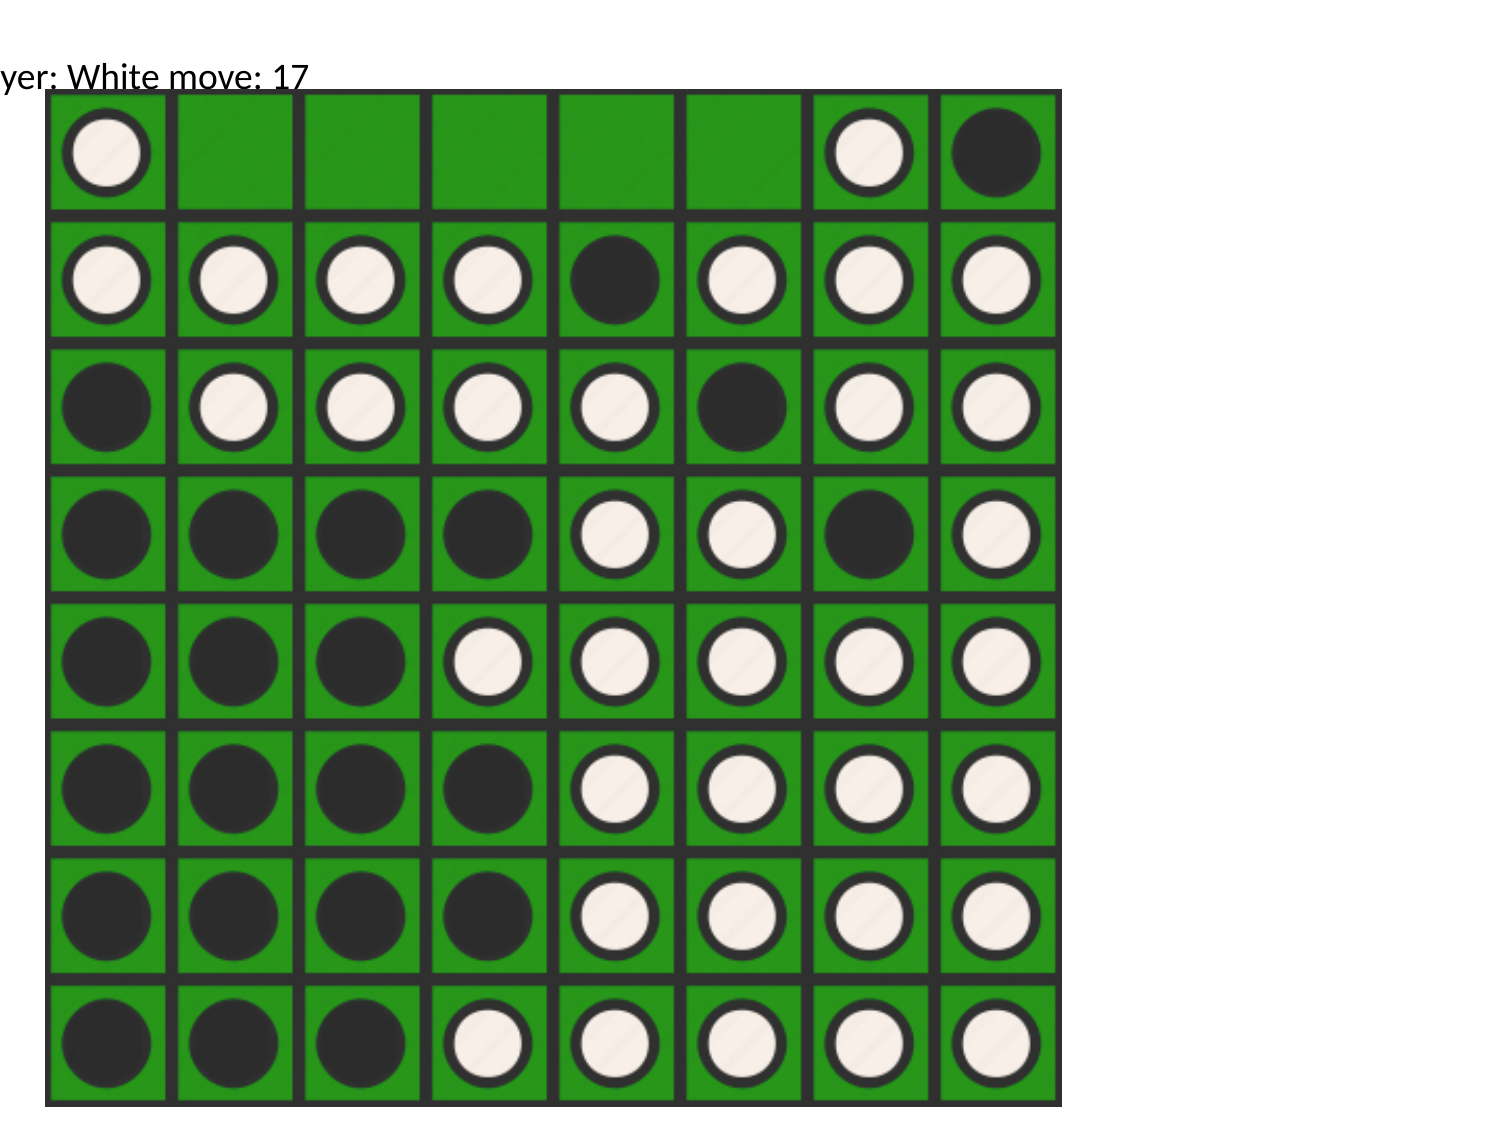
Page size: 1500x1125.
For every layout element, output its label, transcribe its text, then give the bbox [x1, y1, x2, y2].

picture [44, 89, 1062, 1107]
text_box turn: 56 player: White move: 17 [0, 44, 325, 105]
